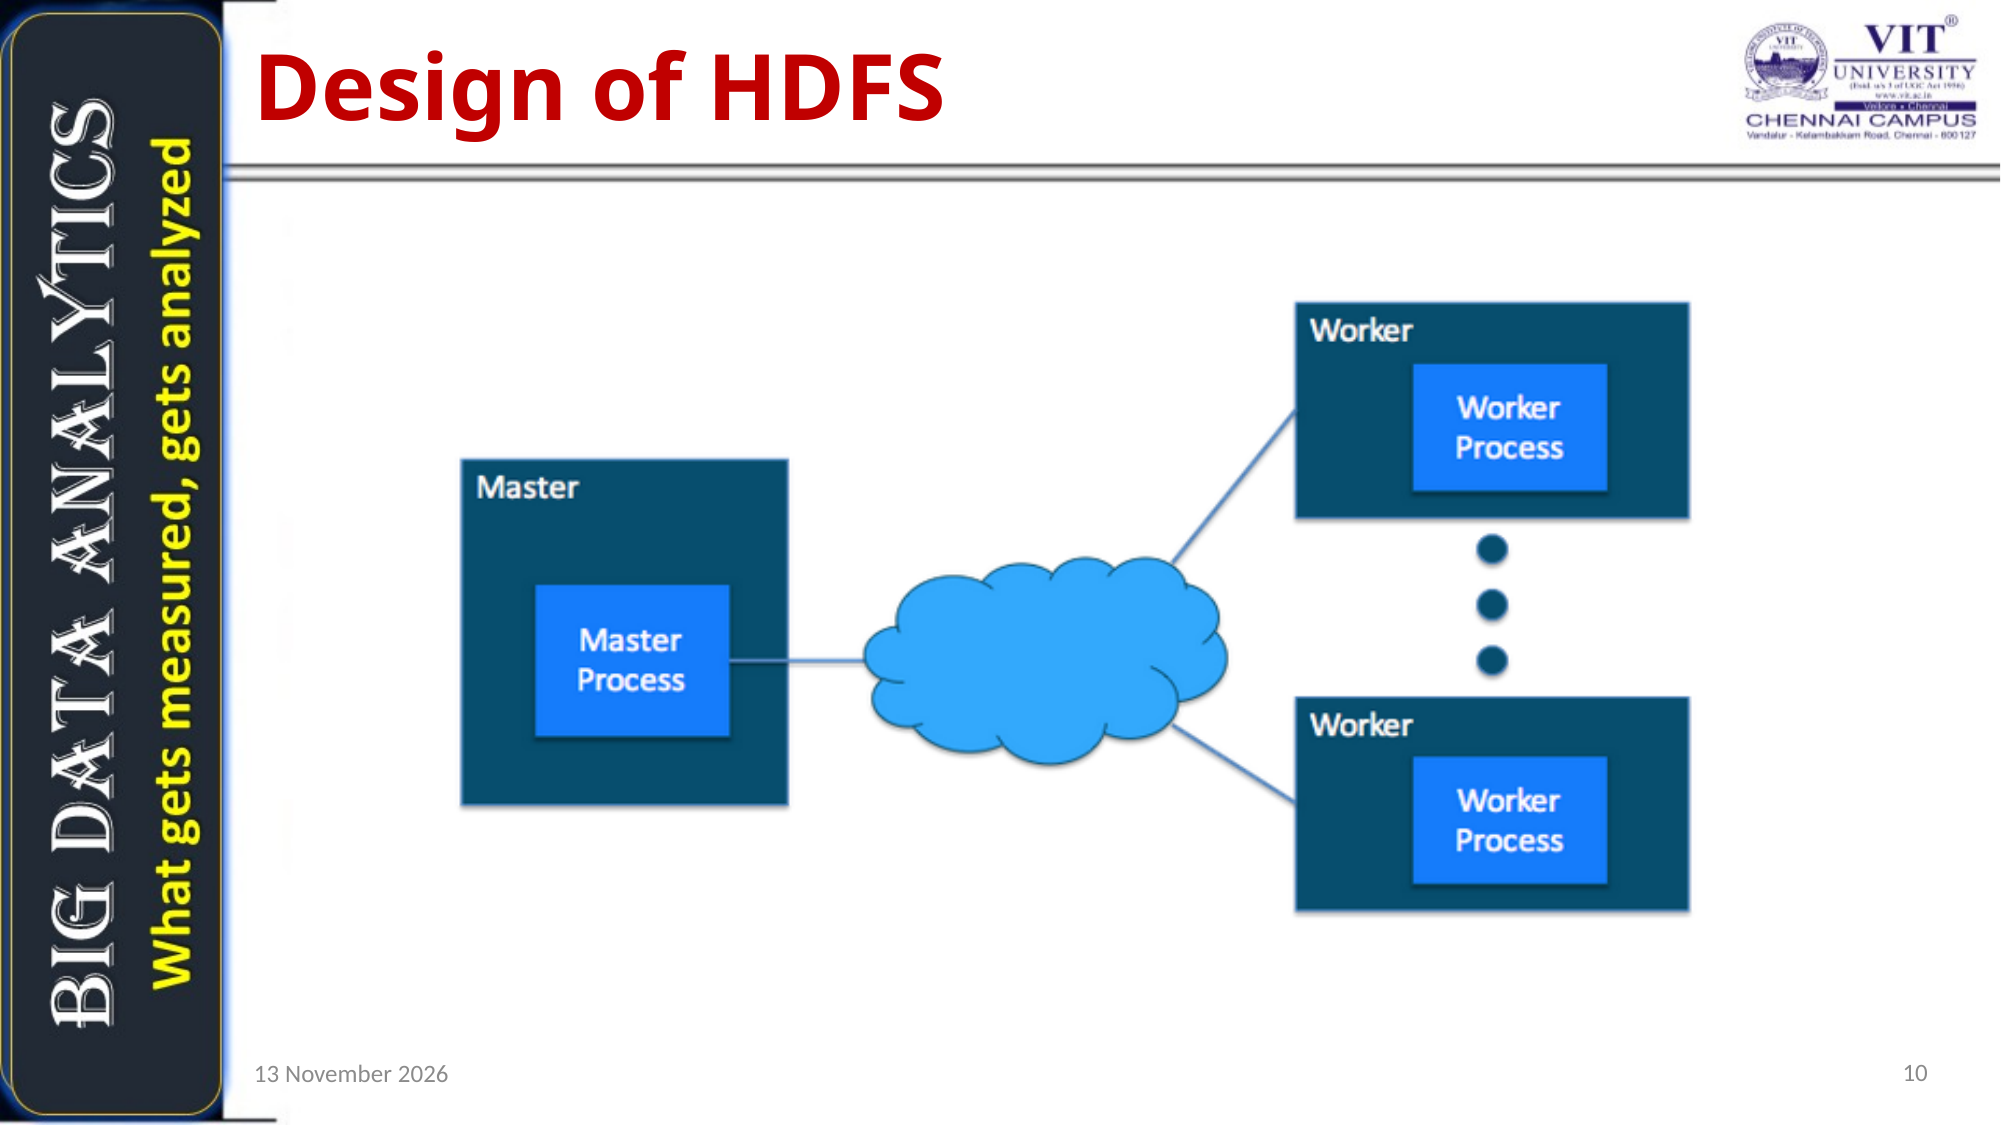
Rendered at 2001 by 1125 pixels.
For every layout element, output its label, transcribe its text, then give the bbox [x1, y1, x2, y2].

text_box Design of HDFS [239, 16, 1725, 166]
text_box 10 [1778, 1039, 1943, 1103]
picture [0, 0, 2001, 1125]
text_box 9 February 2019 [239, 1042, 588, 1103]
text_box [239, 200, 1965, 1017]
